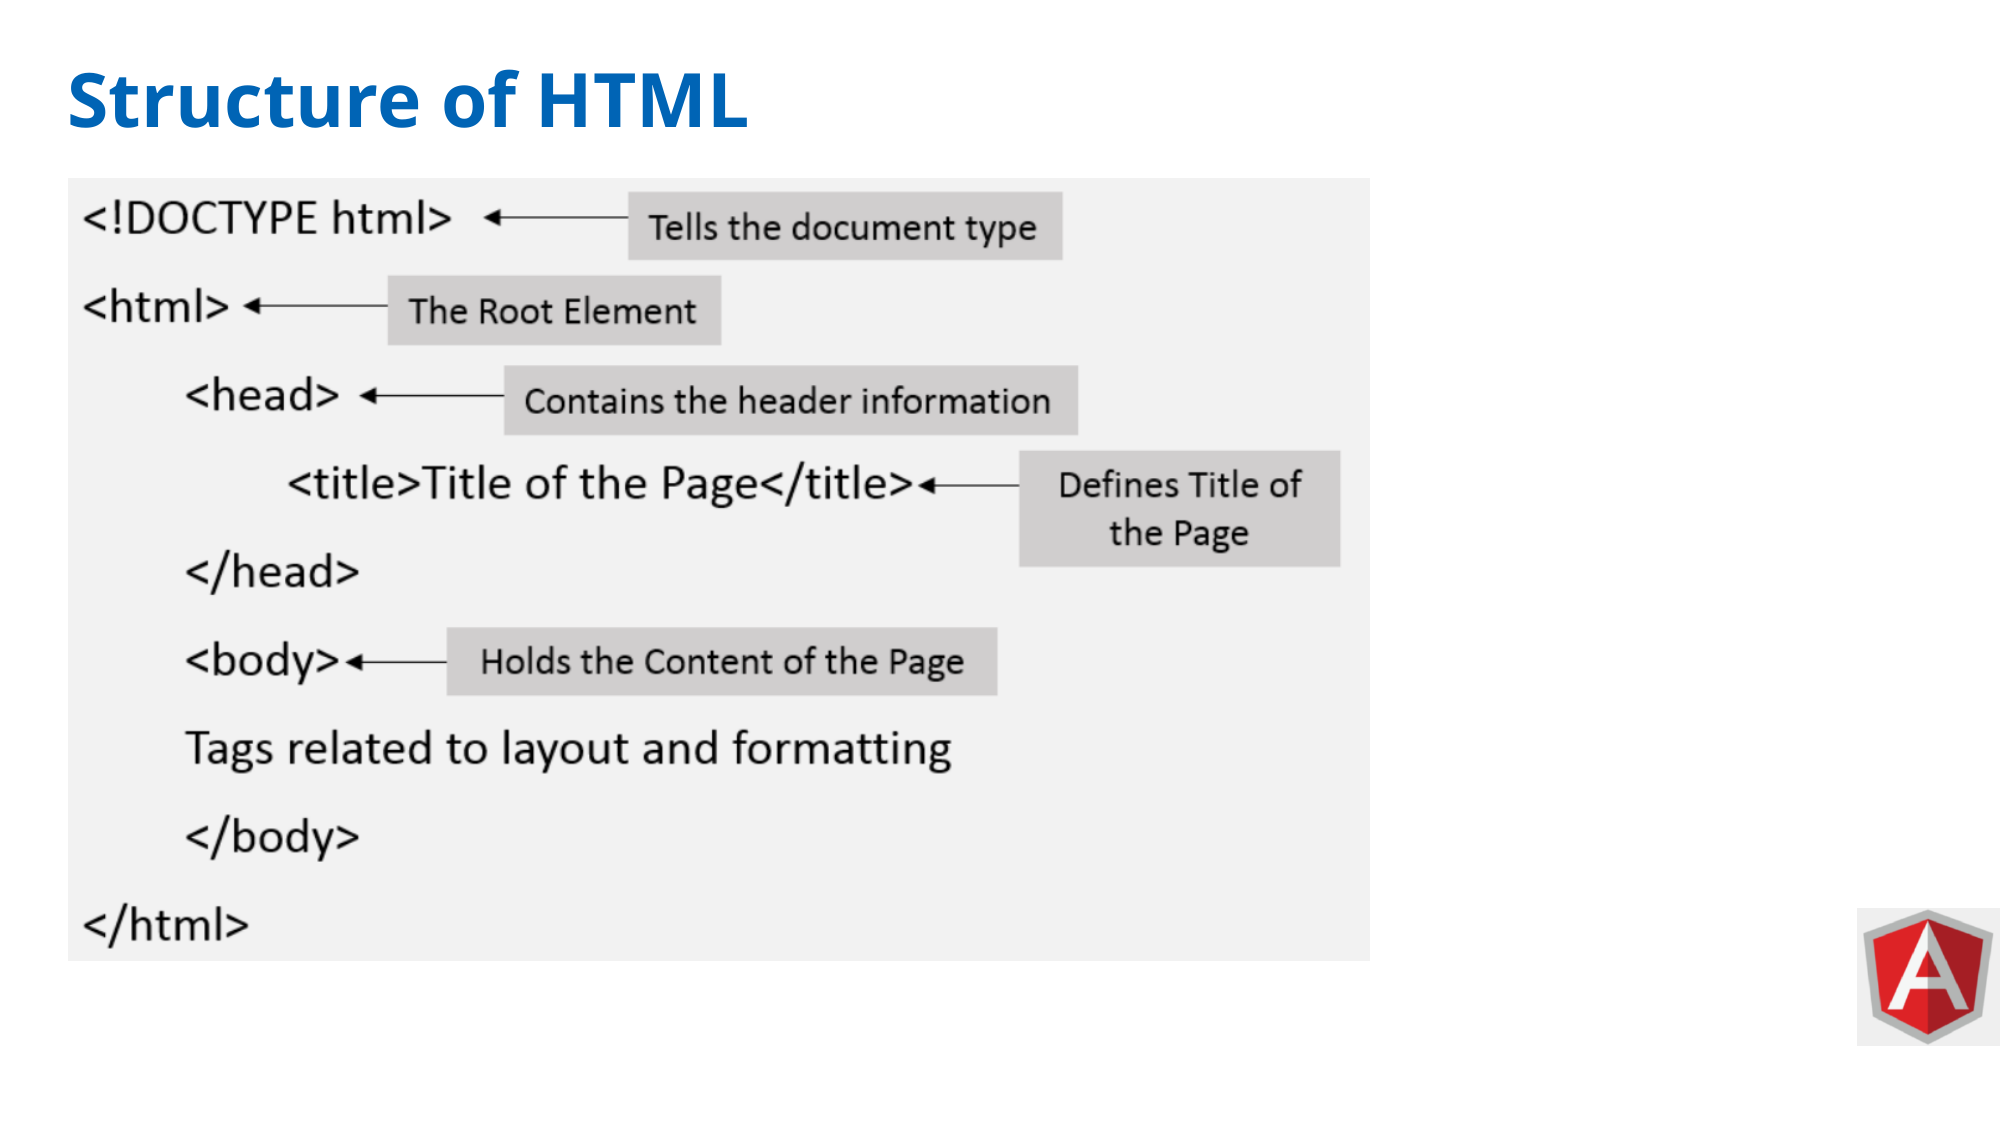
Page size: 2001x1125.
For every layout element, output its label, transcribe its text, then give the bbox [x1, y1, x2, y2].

picture [68, 177, 1370, 961]
text_box Structure of HTML [52, 54, 1659, 159]
picture [1857, 908, 2000, 1046]
text_box [55, 176, 1571, 329]
